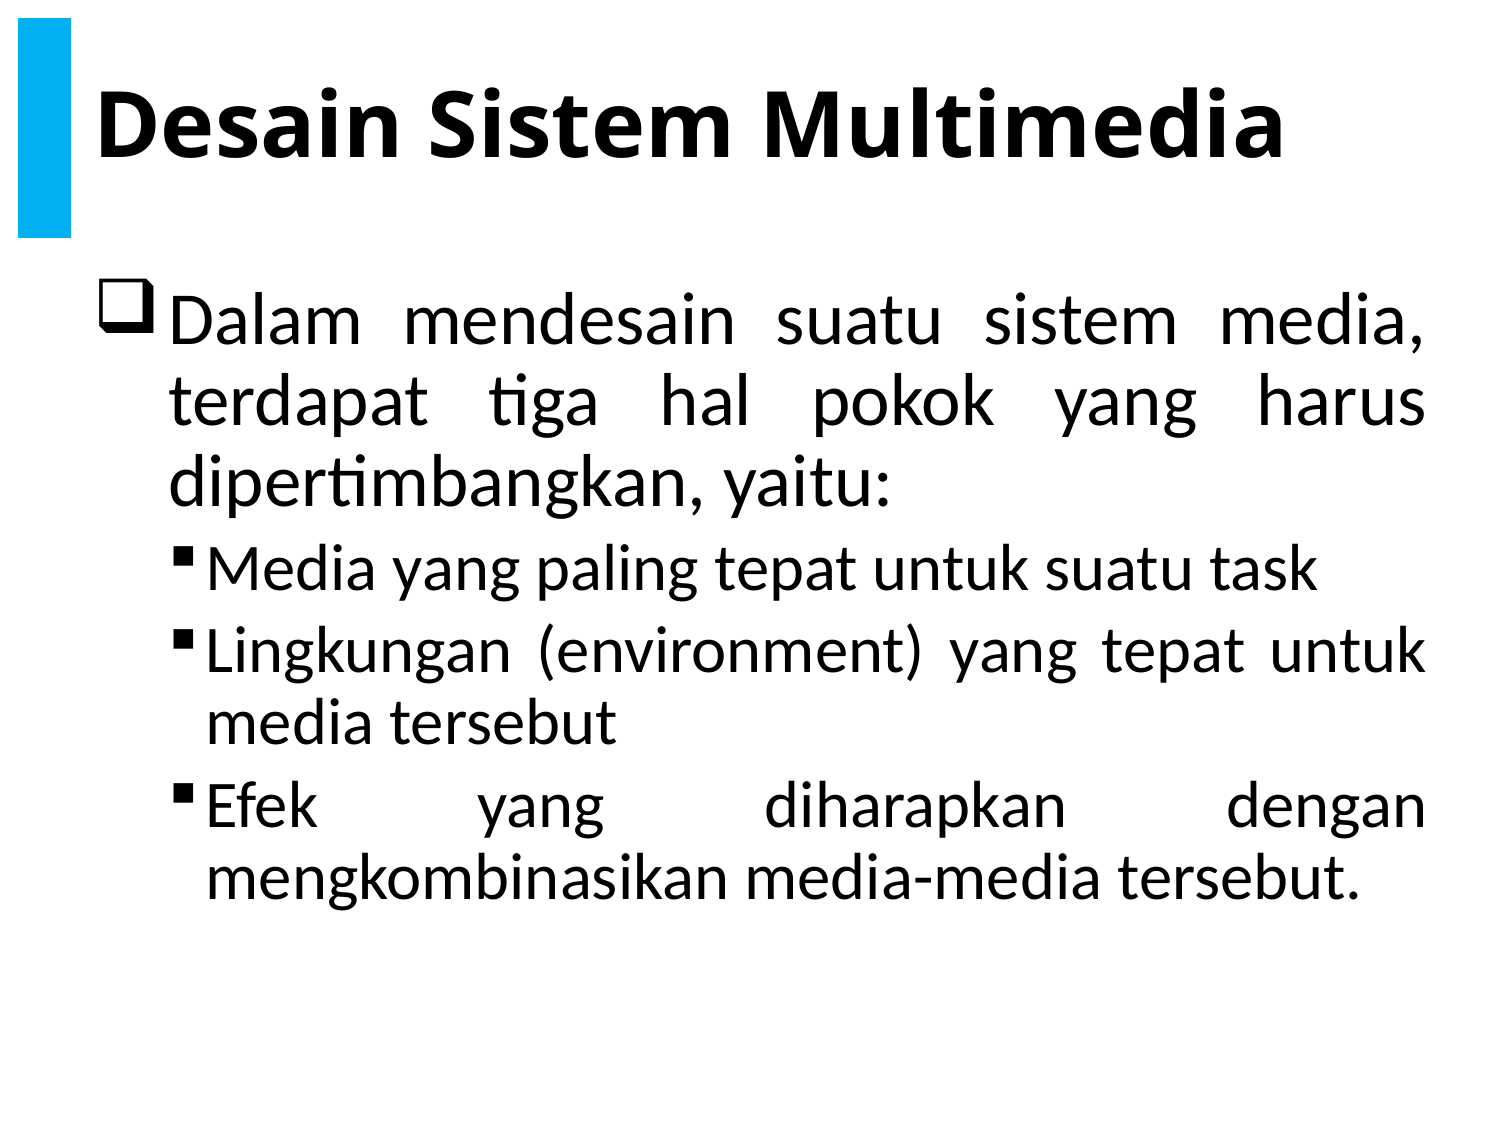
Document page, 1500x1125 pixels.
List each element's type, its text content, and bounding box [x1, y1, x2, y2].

title Desain Sistem Multimedia [78, 19, 1443, 237]
list Dalam mendesain suatu sistem media, terdapat tiga hal pokok yang harus dipertimbangkan, yaitu: Media yang paling tepat untuk suatu task Lingkungan (environment) yang tepat untuk media tersebut Efek yang diharapkan dengan mengkombinasikan media-media tersebut. [78, 272, 1443, 1070]
